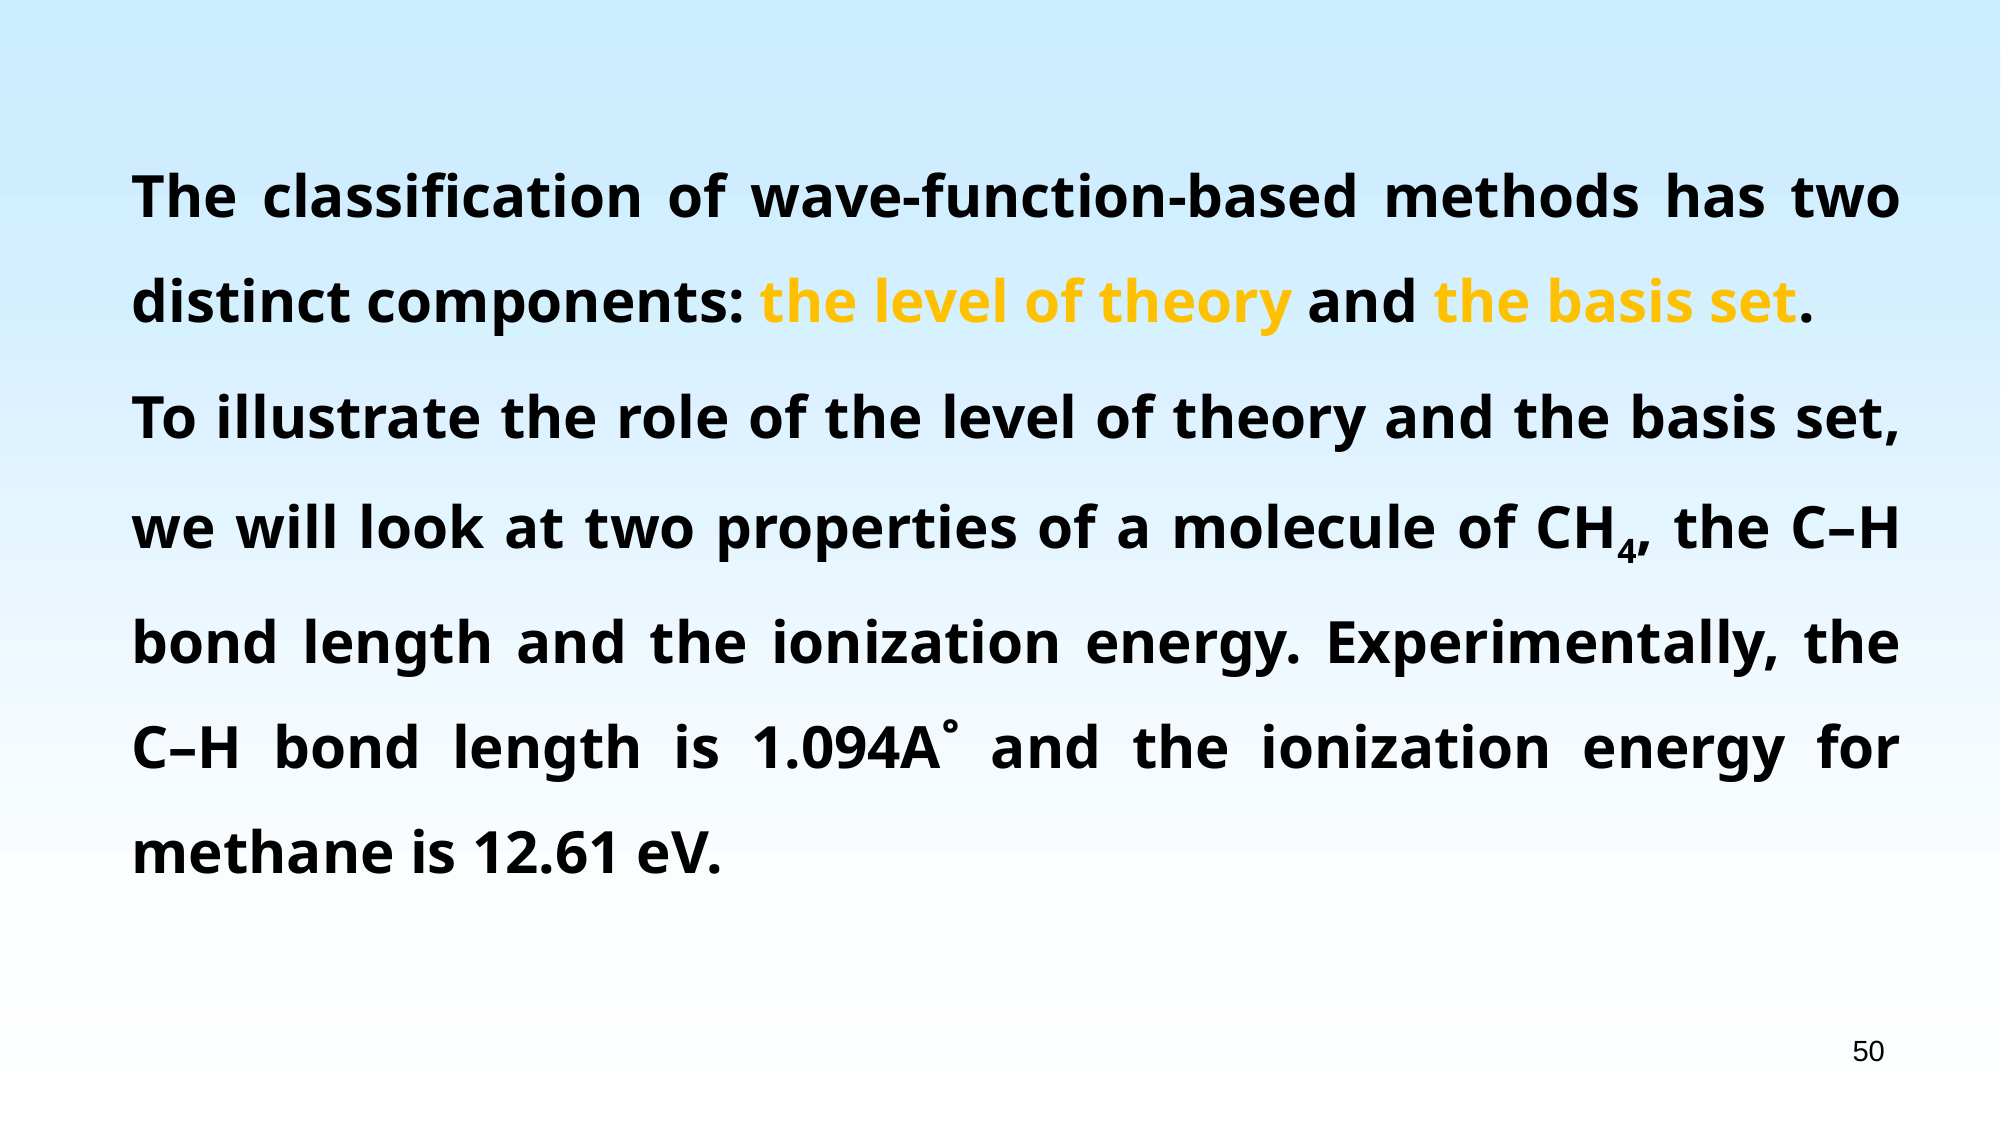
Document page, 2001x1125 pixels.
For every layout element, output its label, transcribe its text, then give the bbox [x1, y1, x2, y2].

slide_number 50 [1433, 1024, 1900, 1103]
picture [0, 0, 2001, 1125]
list The classification of wave-function-based methods has two distinct components: the level of theory and the basis set. To illustrate the role of the level of theory and the basis set, we will look at two properties of a molecule of CH4, the C–H bond length and the ionization energy. Experimentally, the C–H bond length is 1.094A˚ and the ionization energy for methane is 12.61 eV. [116, 116, 1917, 859]
